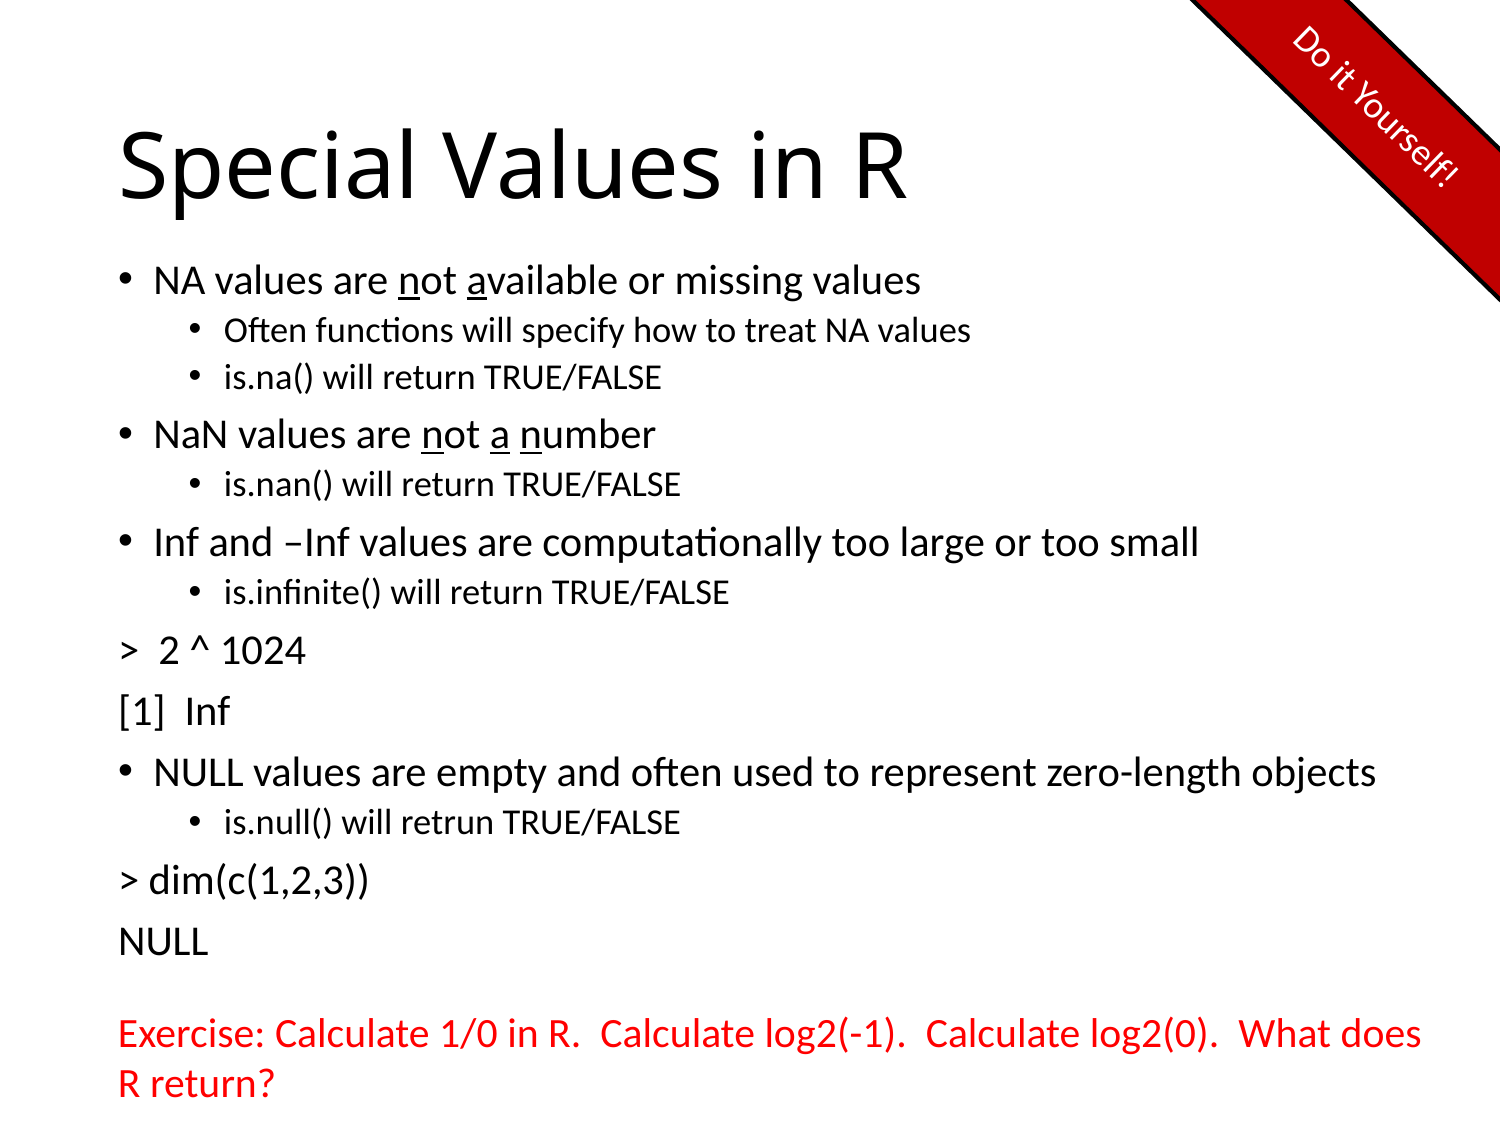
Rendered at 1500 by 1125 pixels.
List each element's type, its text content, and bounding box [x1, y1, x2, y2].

text_box Do it Yourself! [1191, 0, 1500, 301]
title Special Values in R [103, 59, 1397, 249]
list NA values are not available or missing values Often functions will specify how to treat NA values is.na() will return TRUE/FALSE NaN values are not a number is.nan() will return TRUE/FALSE Inf and –Inf values are computationally too large or too small is.infinite() will return TRUE/FALSE > 2 ^ 1024 [1] Inf NULL values are empty and often used to represent zero-length objects is.null() will retrun TRUE/FALSE > dim(c(1,2,3)) NULL [103, 249, 1397, 998]
text_box Exercise: Calculate 1/0 in R. Calculate log2(-1). Calculate log2(0). What does R return? [103, 998, 1445, 1114]
